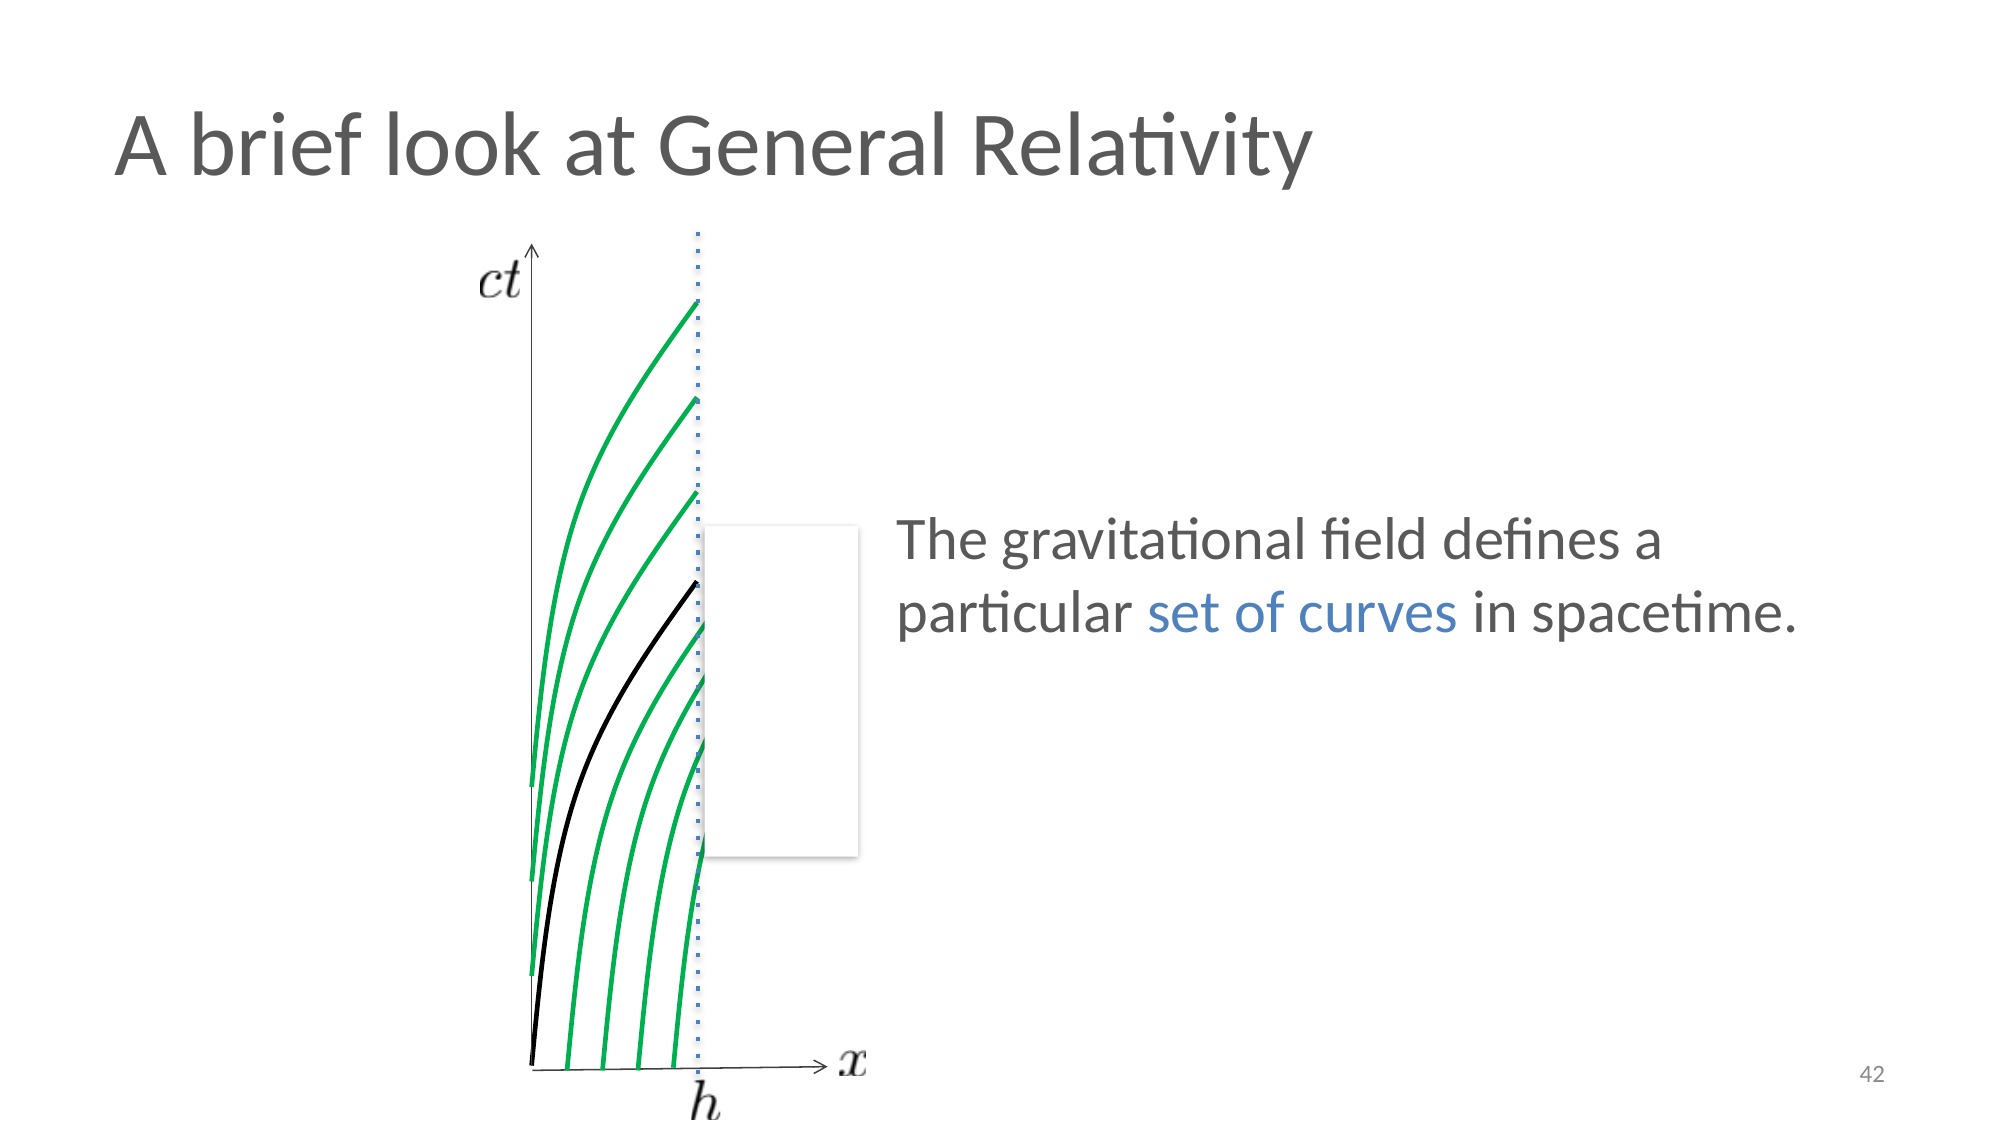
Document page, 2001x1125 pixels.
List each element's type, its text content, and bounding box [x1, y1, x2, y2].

text_box A brief look at General Relativity [99, 45, 1900, 233]
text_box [479, 231, 867, 1120]
text_box The gravitational field defines a particular set of curves in spacetime. [881, 491, 1886, 669]
slide_number 42 [1720, 1042, 1900, 1103]
